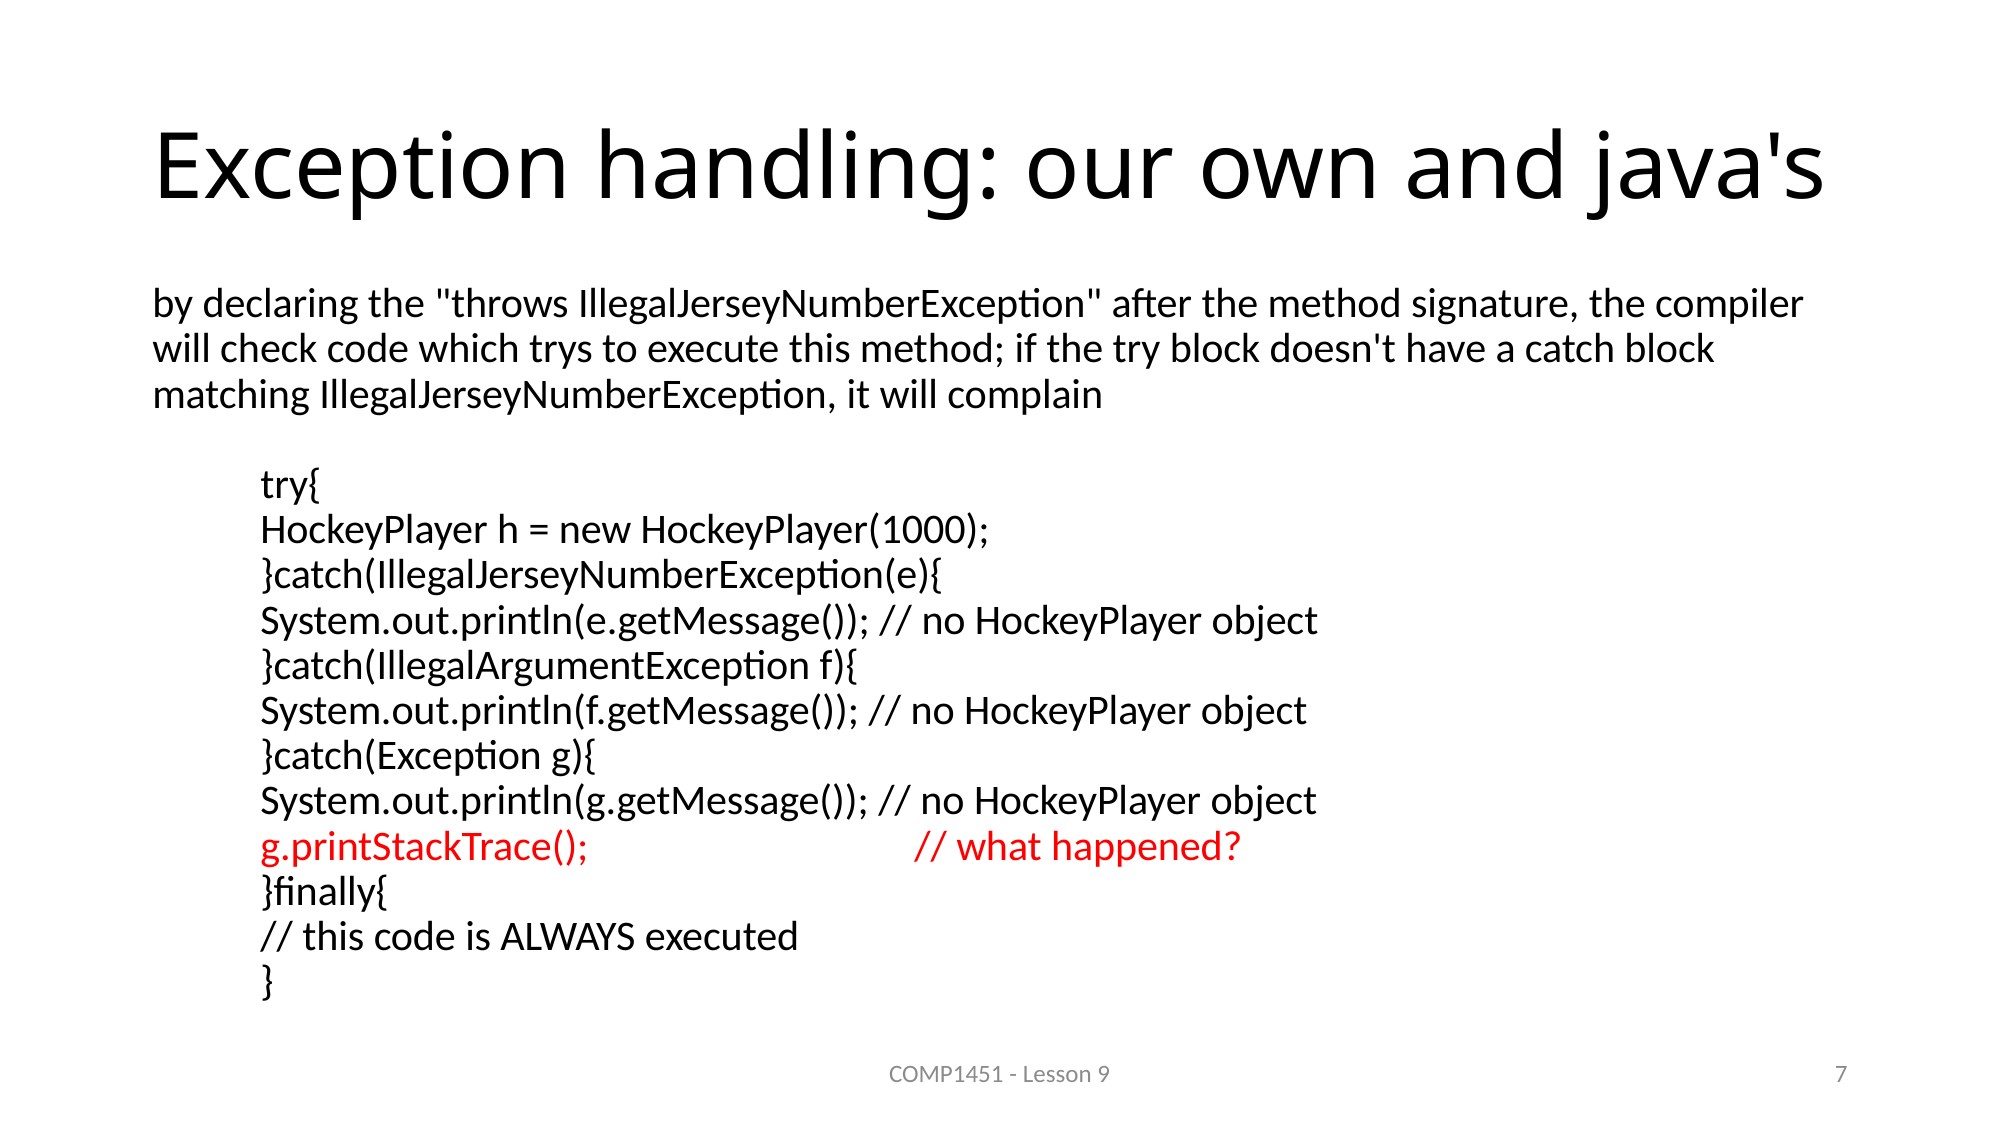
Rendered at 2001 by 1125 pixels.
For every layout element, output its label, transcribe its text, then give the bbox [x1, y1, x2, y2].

title Exception handling: our own and java's [137, 59, 1863, 223]
slide_number 7 [1412, 1042, 1863, 1103]
list by declaring the "throws IllegalJerseyNumberException" after the method signature, the compiler will check code which trys to execute this method; if the try block doesn't have a catch block matching IllegalJerseyNumberException, it will complain try{ HockeyPlayer h = new HockeyPlayer(1000); }catch(IllegalJerseyNumberException(e){ System.out.println(e.getMessage()); // no HockeyPlayer object }catch(IllegalArgumentException f){ System.out.println(f.getMessage()); // no HockeyPlayer object }catch(Exception g){ System.out.println(g.getMessage()); // no HockeyPlayer object g.printStackTrace(); // what happened? }finally{ // this code is ALWAYS executed } [137, 223, 1863, 1014]
footer COMP1451 - Lesson 9 [662, 1042, 1338, 1103]
